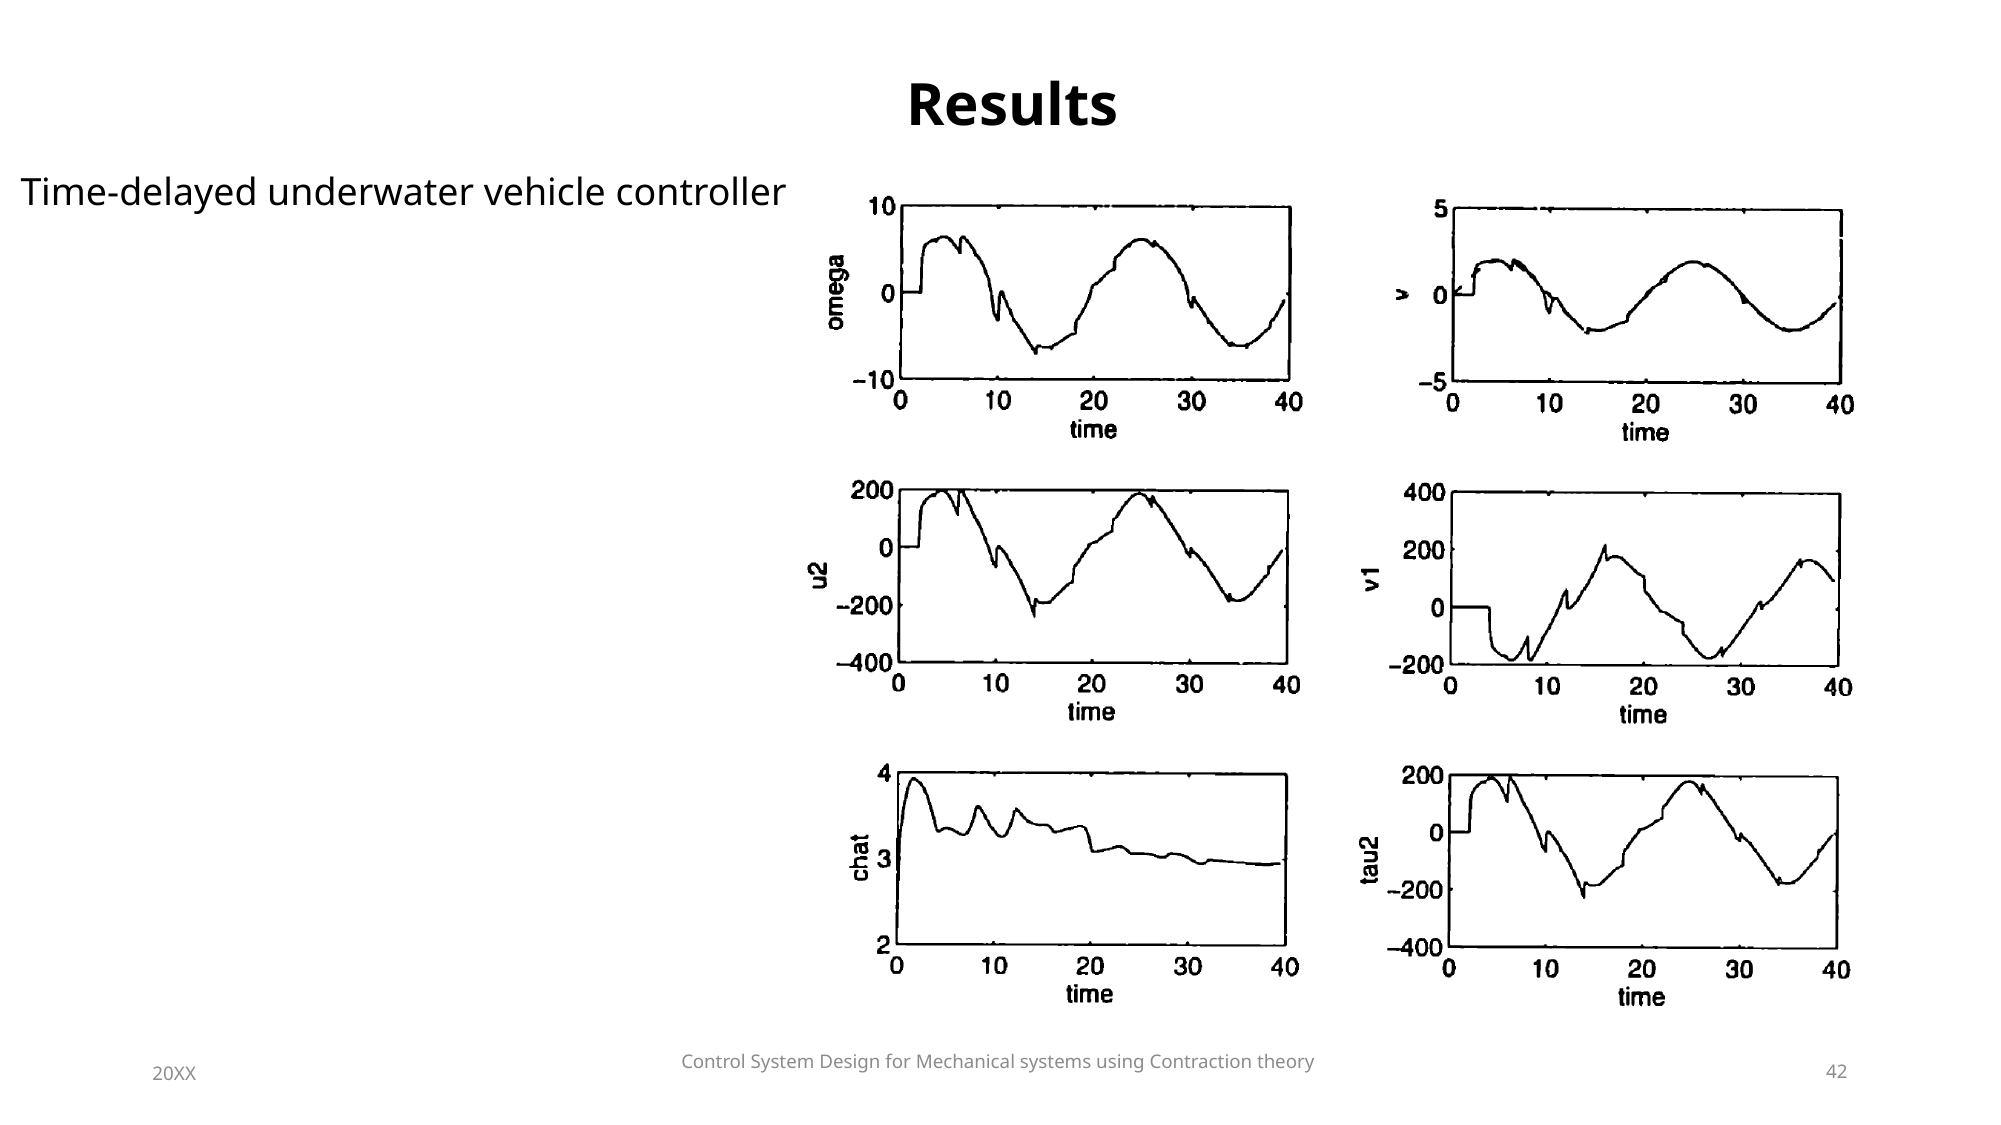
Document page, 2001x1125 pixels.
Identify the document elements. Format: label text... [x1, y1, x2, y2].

footer Control System Design for Mechanical systems using Contraction theory [662, 1042, 1338, 1103]
picture [786, 160, 1889, 1017]
slide_number 20XX [137, 1042, 588, 1103]
text_box Results [891, 59, 1134, 145]
text_box Time-delayed underwater vehicle controller [5, 160, 786, 221]
slide_number 42 [1412, 1042, 1863, 1103]
